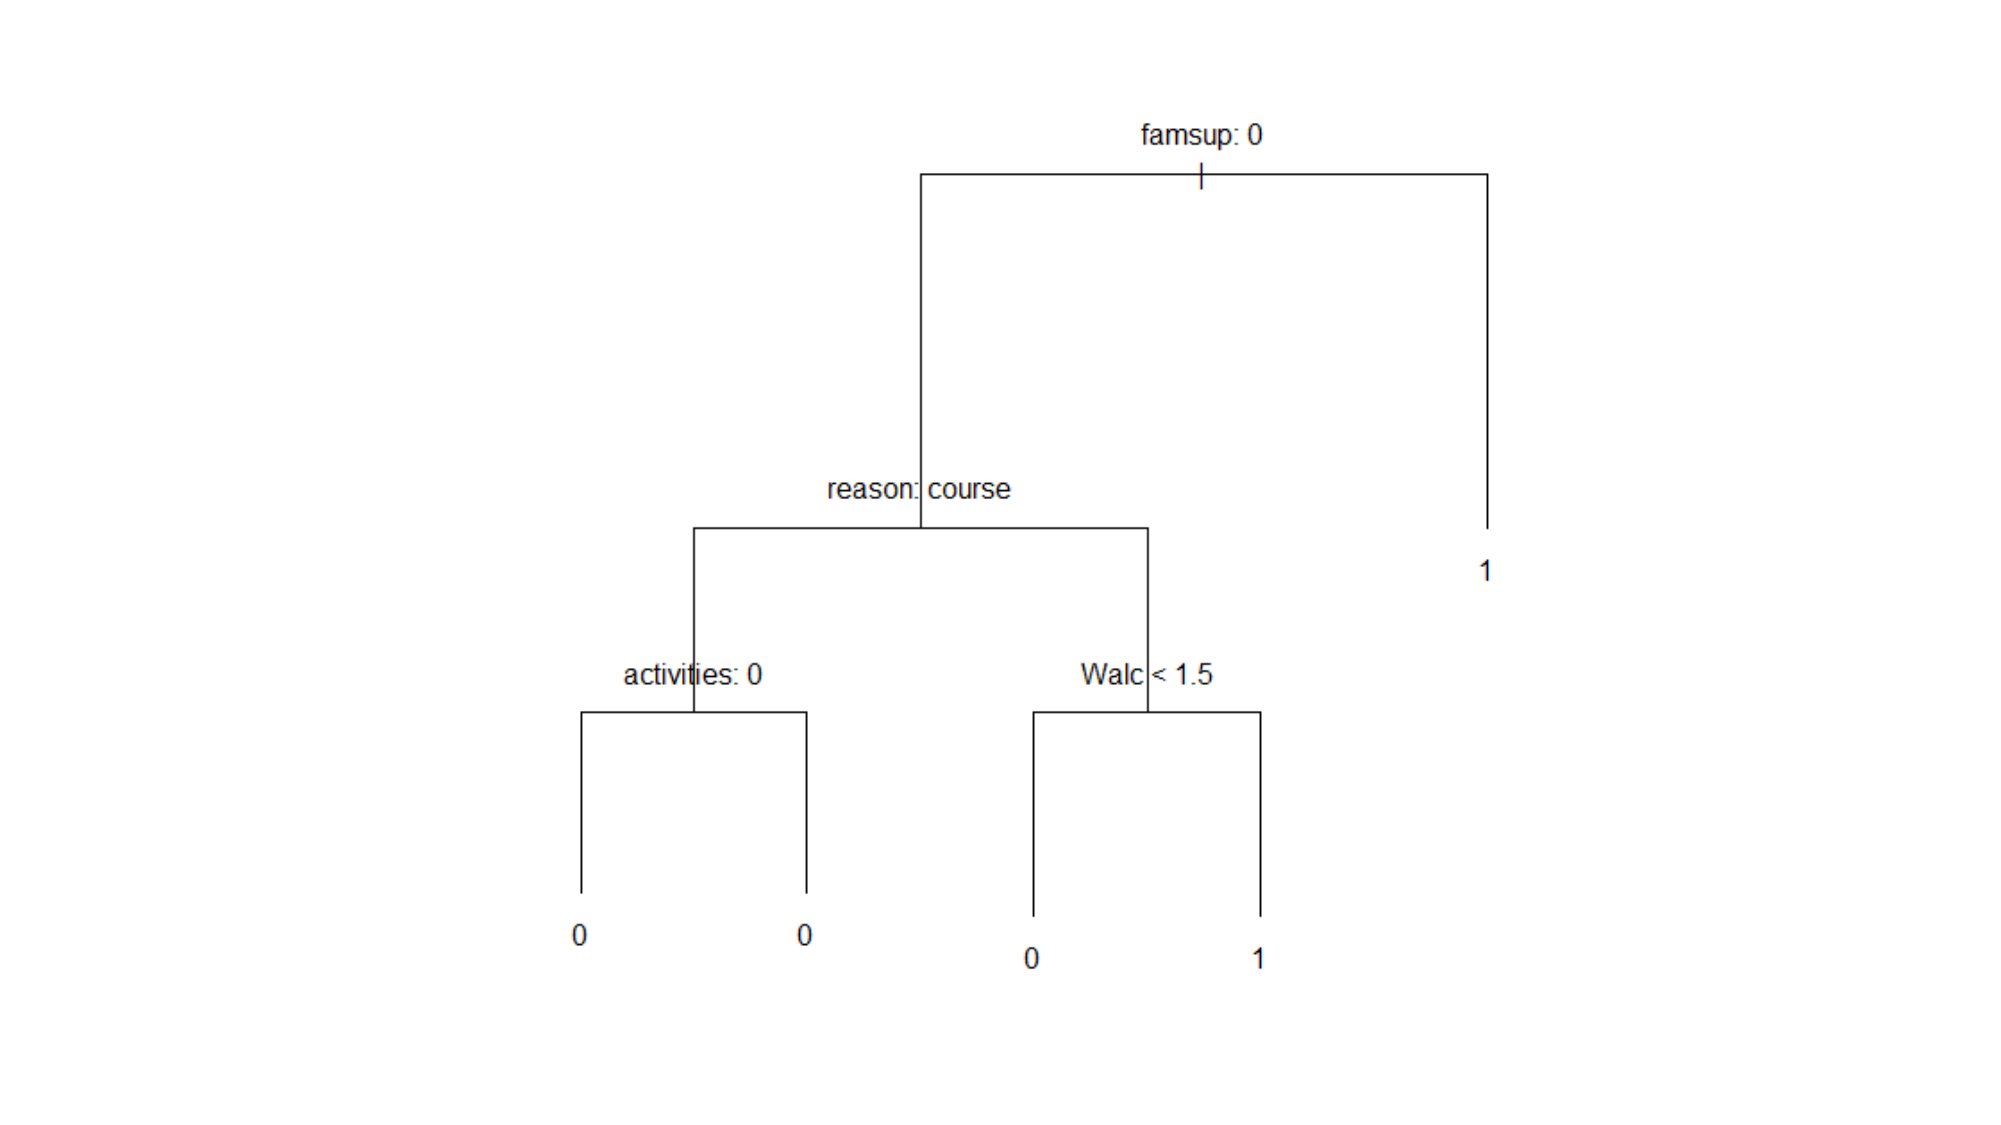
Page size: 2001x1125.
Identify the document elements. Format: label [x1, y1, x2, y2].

picture [404, 4, 1596, 1121]
